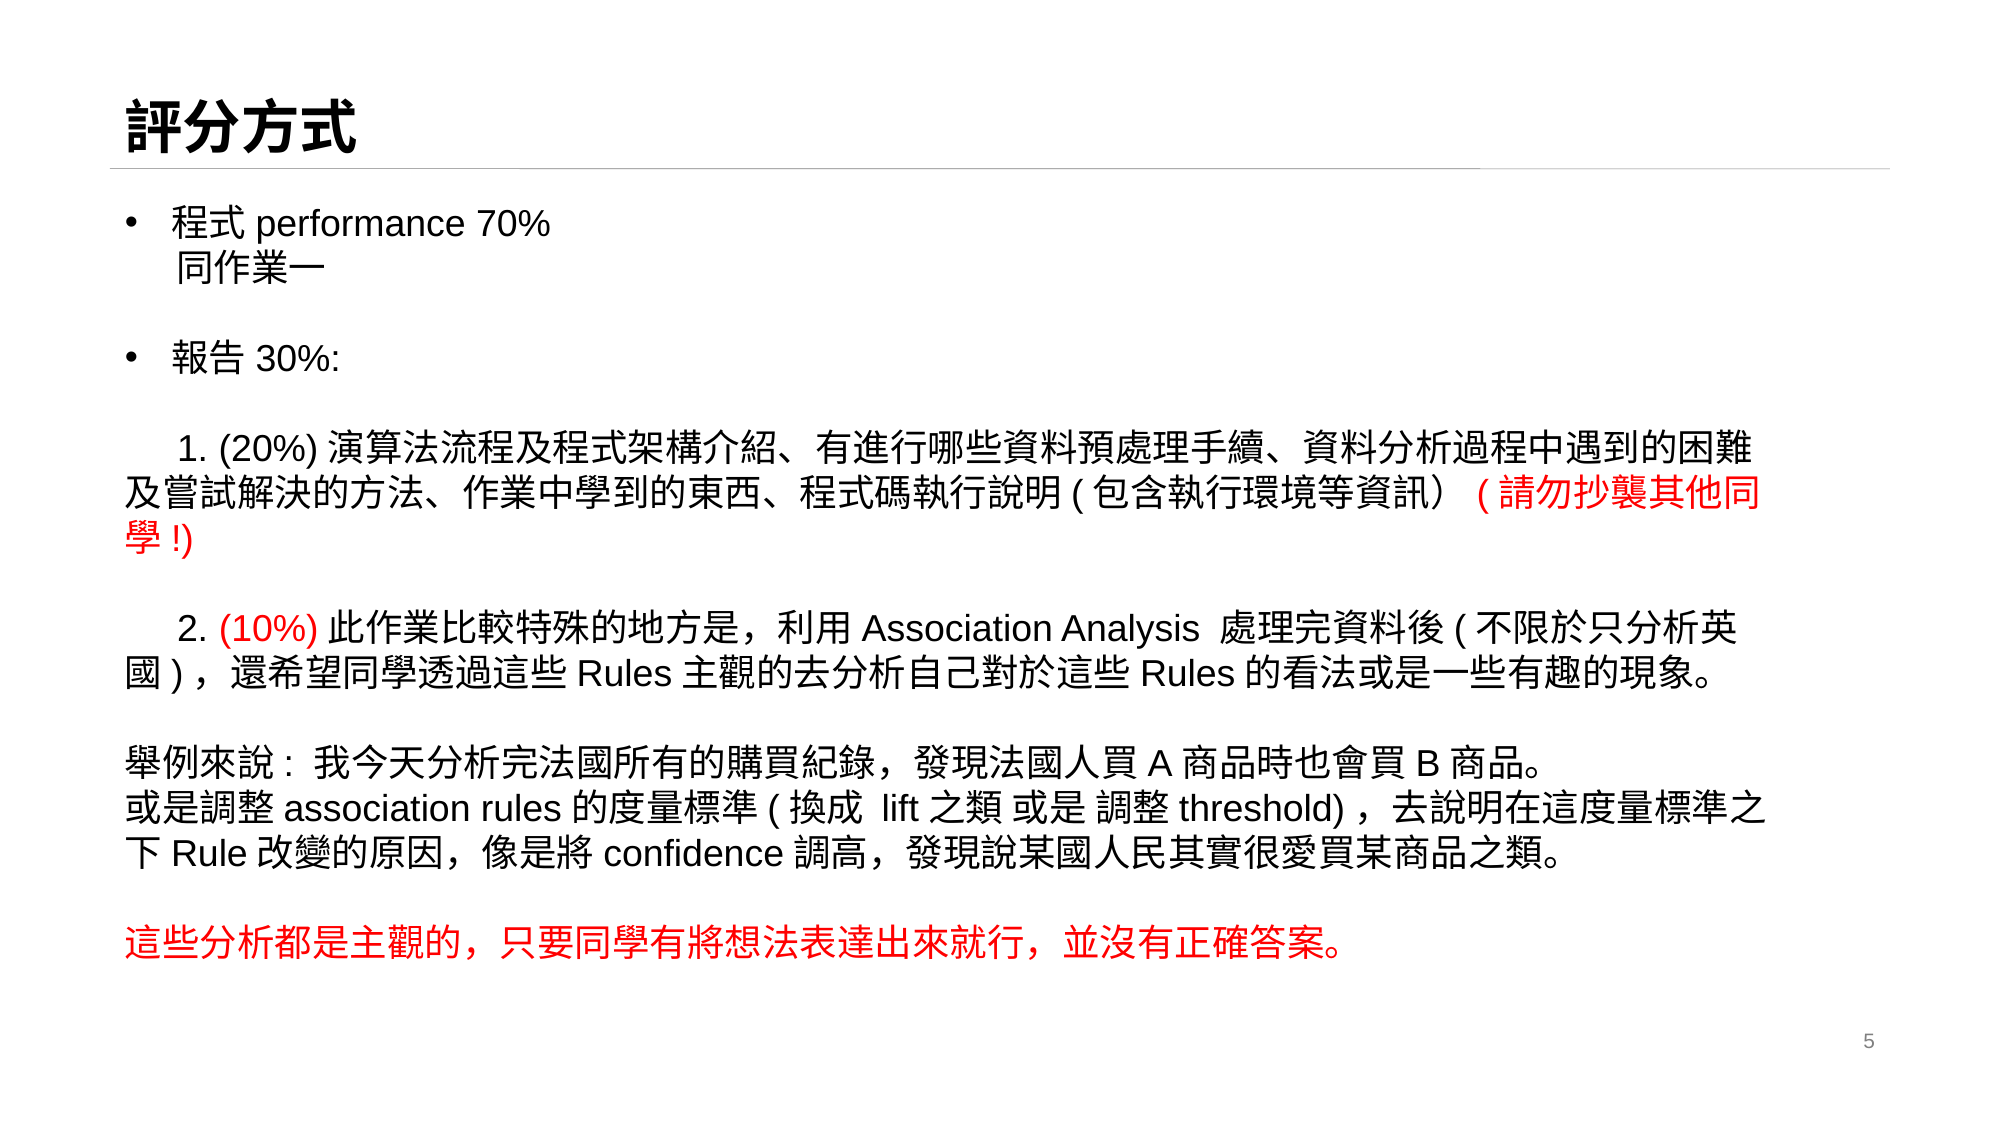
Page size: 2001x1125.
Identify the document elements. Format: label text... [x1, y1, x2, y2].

text_box 程式performance 70% 同作業一 報告30%: 1. (20%)演算法流程及程式架構介紹、有進行哪些資料預處理手續、資料分析過程中遇到的困難及嘗試解決的方法、作業中學到的東西、程式碼執行說明(包含執行環境等資訊）(請勿抄襲其他同學!) 2. (10%)此作業比較特殊的地方是，利用Association Analysis 處理完資料後(不限於只分析英國)，還希望同學透過這些Rules主觀的去分析自己對於這些Rules的看法或是一些有趣的現象。 舉例來說: 我今天分析完法國所有的購買紀錄，發現法國人買A商品時也會買B商品。 或是調整association rules的度量標準(換成 lift之類 或是 調整threshold)，去說明在這度量標準之下Rule改變的原因，像是將confidence調高，發現說某國人民其實很愛買某商品之類。 這些分析都是主觀的，只要同學有將想法表達出來就行，並沒有正確答案。 [109, 191, 1786, 972]
text_box 評分方式 [109, 0, 1890, 169]
text_box 1 [1412, 1023, 1890, 1058]
